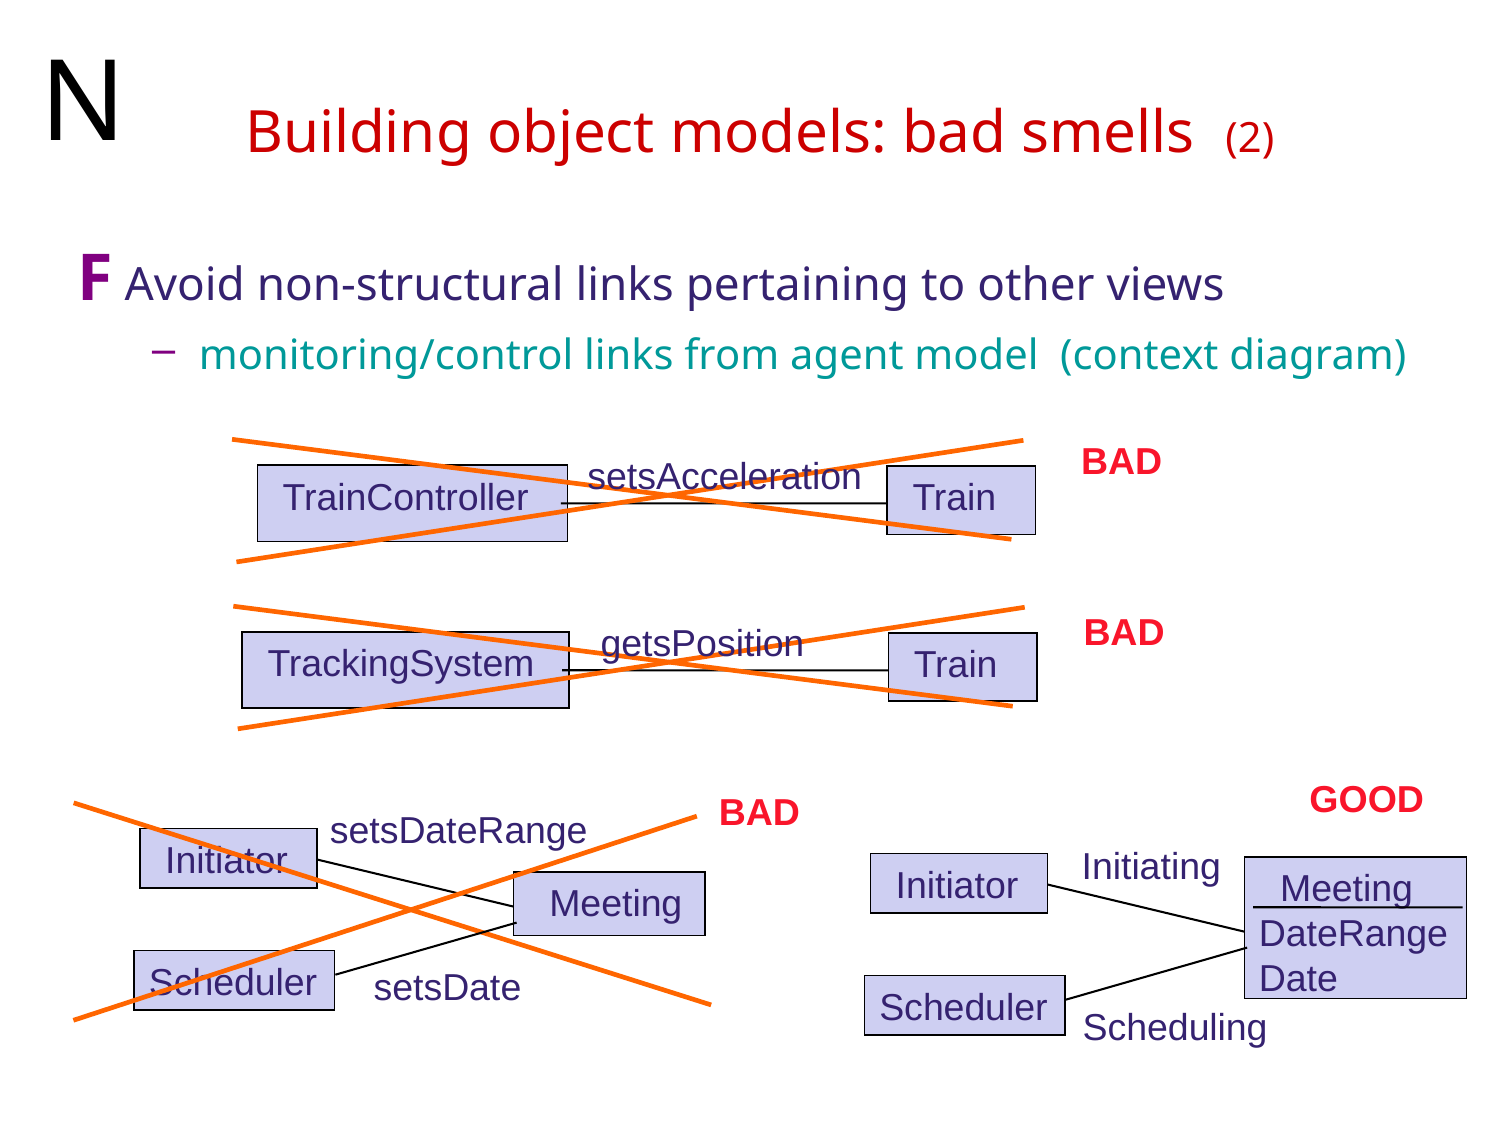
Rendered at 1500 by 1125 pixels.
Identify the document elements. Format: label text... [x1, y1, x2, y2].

text_box Train [888, 632, 1037, 702]
text_box N [17, 6, 150, 170]
list F Avoid non-structural links pertaining to other views monitoring/control links from agent model (context diagram) [58, 239, 1437, 427]
title Building object models: bad smells (2) [50, 59, 1470, 185]
text_box setsAcceleration [572, 444, 886, 521]
text_box TrackingSystem [242, 631, 569, 709]
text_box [864, 767, 1467, 1053]
text_box BAD [1058, 600, 1215, 668]
text_box getsPosition [585, 611, 899, 688]
text_box TrainController [257, 465, 568, 542]
text_box BAD [1055, 430, 1212, 497]
text_box Train [887, 465, 1036, 535]
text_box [73, 798, 712, 1021]
text_box BAD [693, 780, 850, 848]
